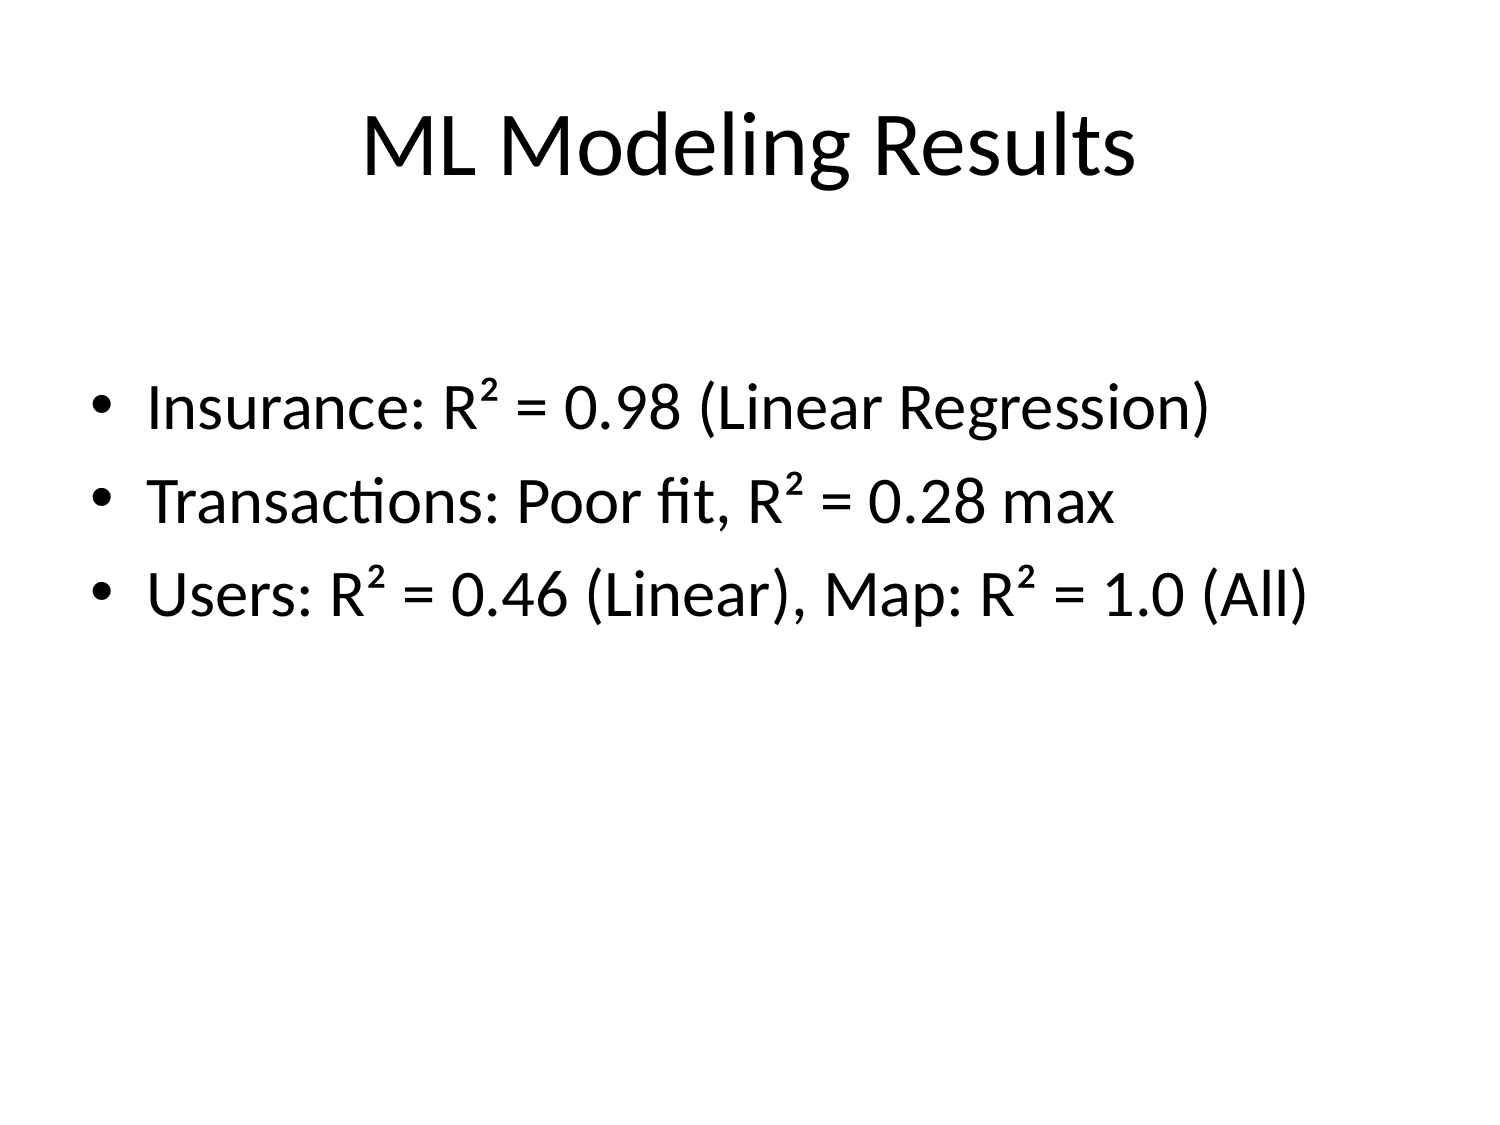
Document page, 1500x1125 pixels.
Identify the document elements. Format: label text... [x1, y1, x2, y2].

list Insurance: R² = 0.98 (Linear Regression) Transactions: Poor fit, R² = 0.28 max Users: R² = 0.46 (Linear), Map: R² = 1.0 (All) [75, 262, 1425, 1005]
title ML Modeling Results [75, 45, 1425, 233]
